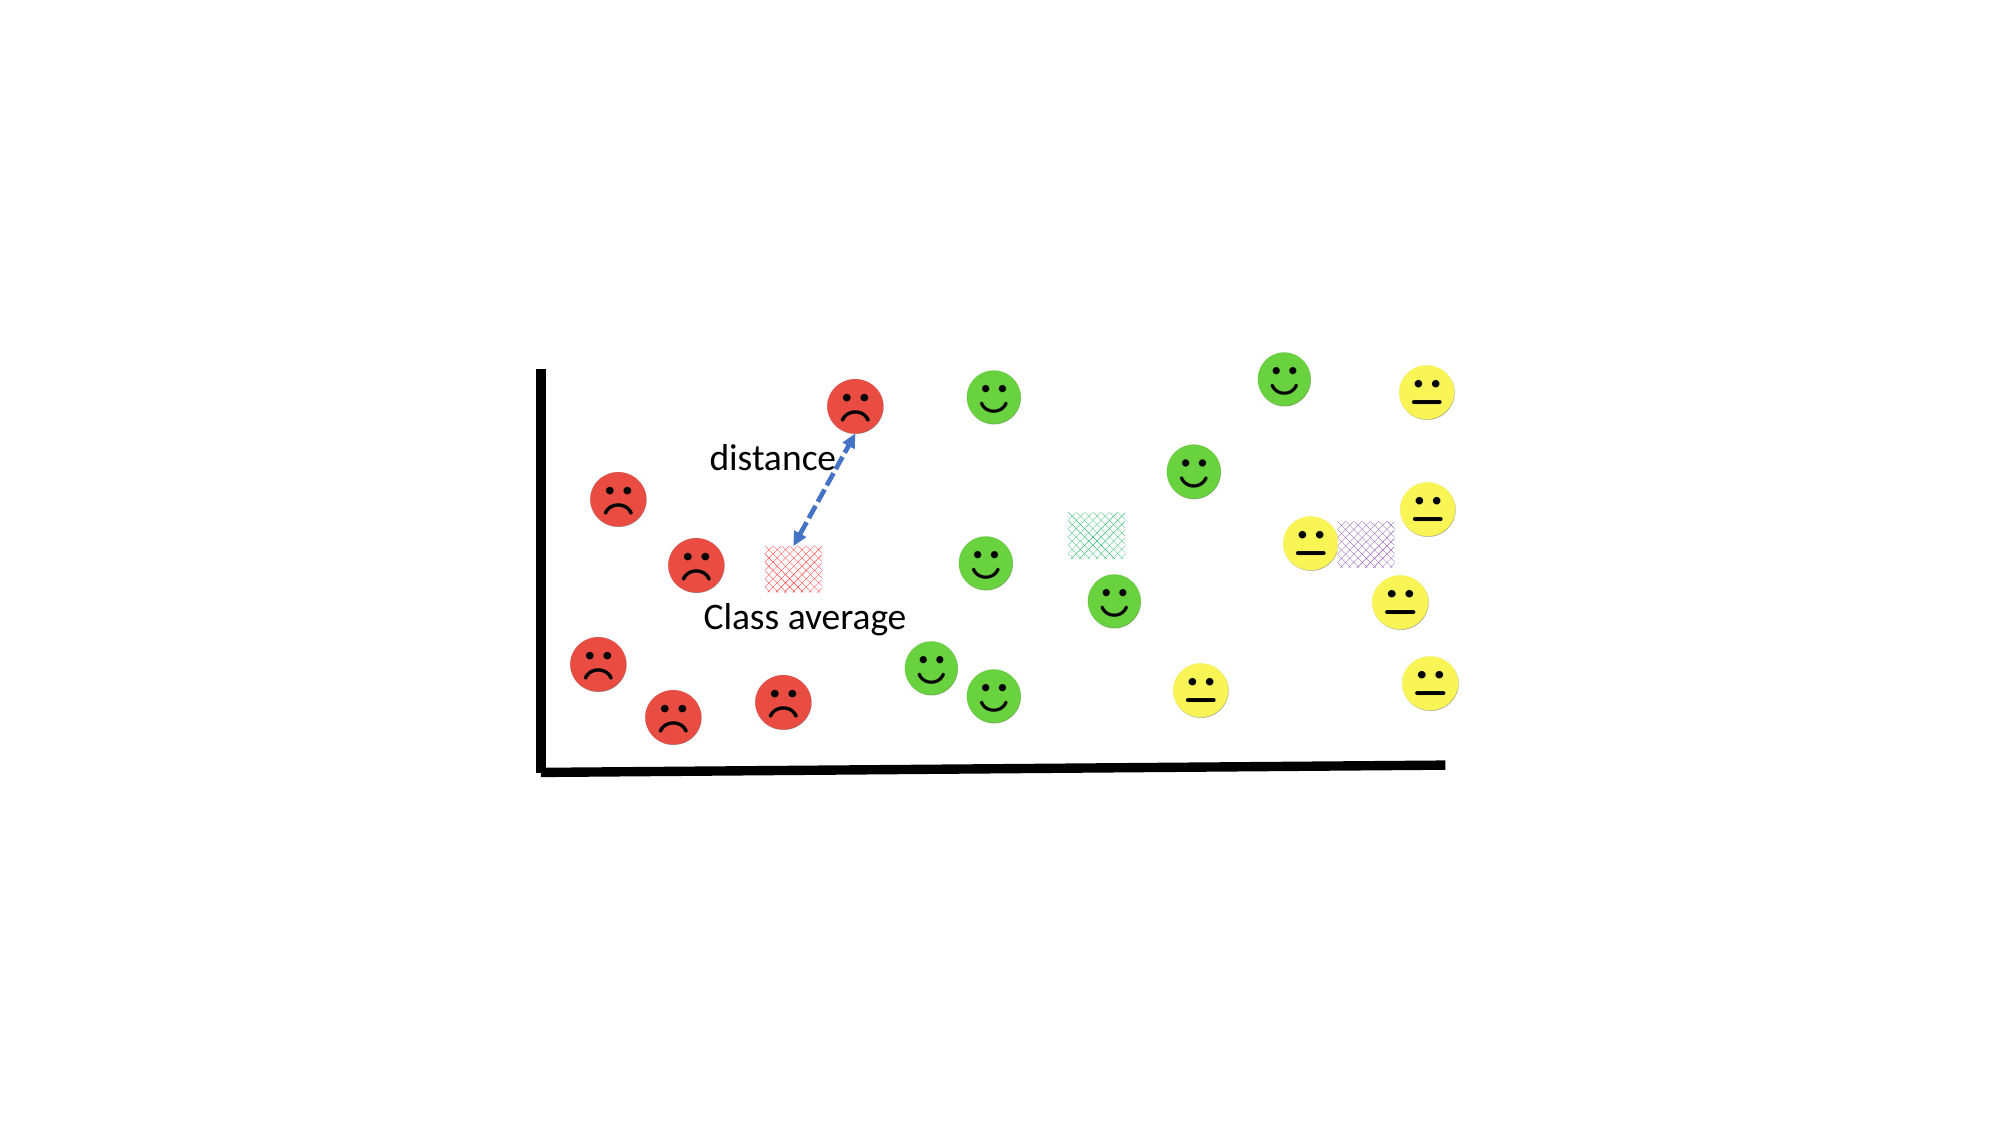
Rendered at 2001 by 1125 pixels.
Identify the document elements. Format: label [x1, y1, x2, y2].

text_box [540, 352, 1459, 773]
